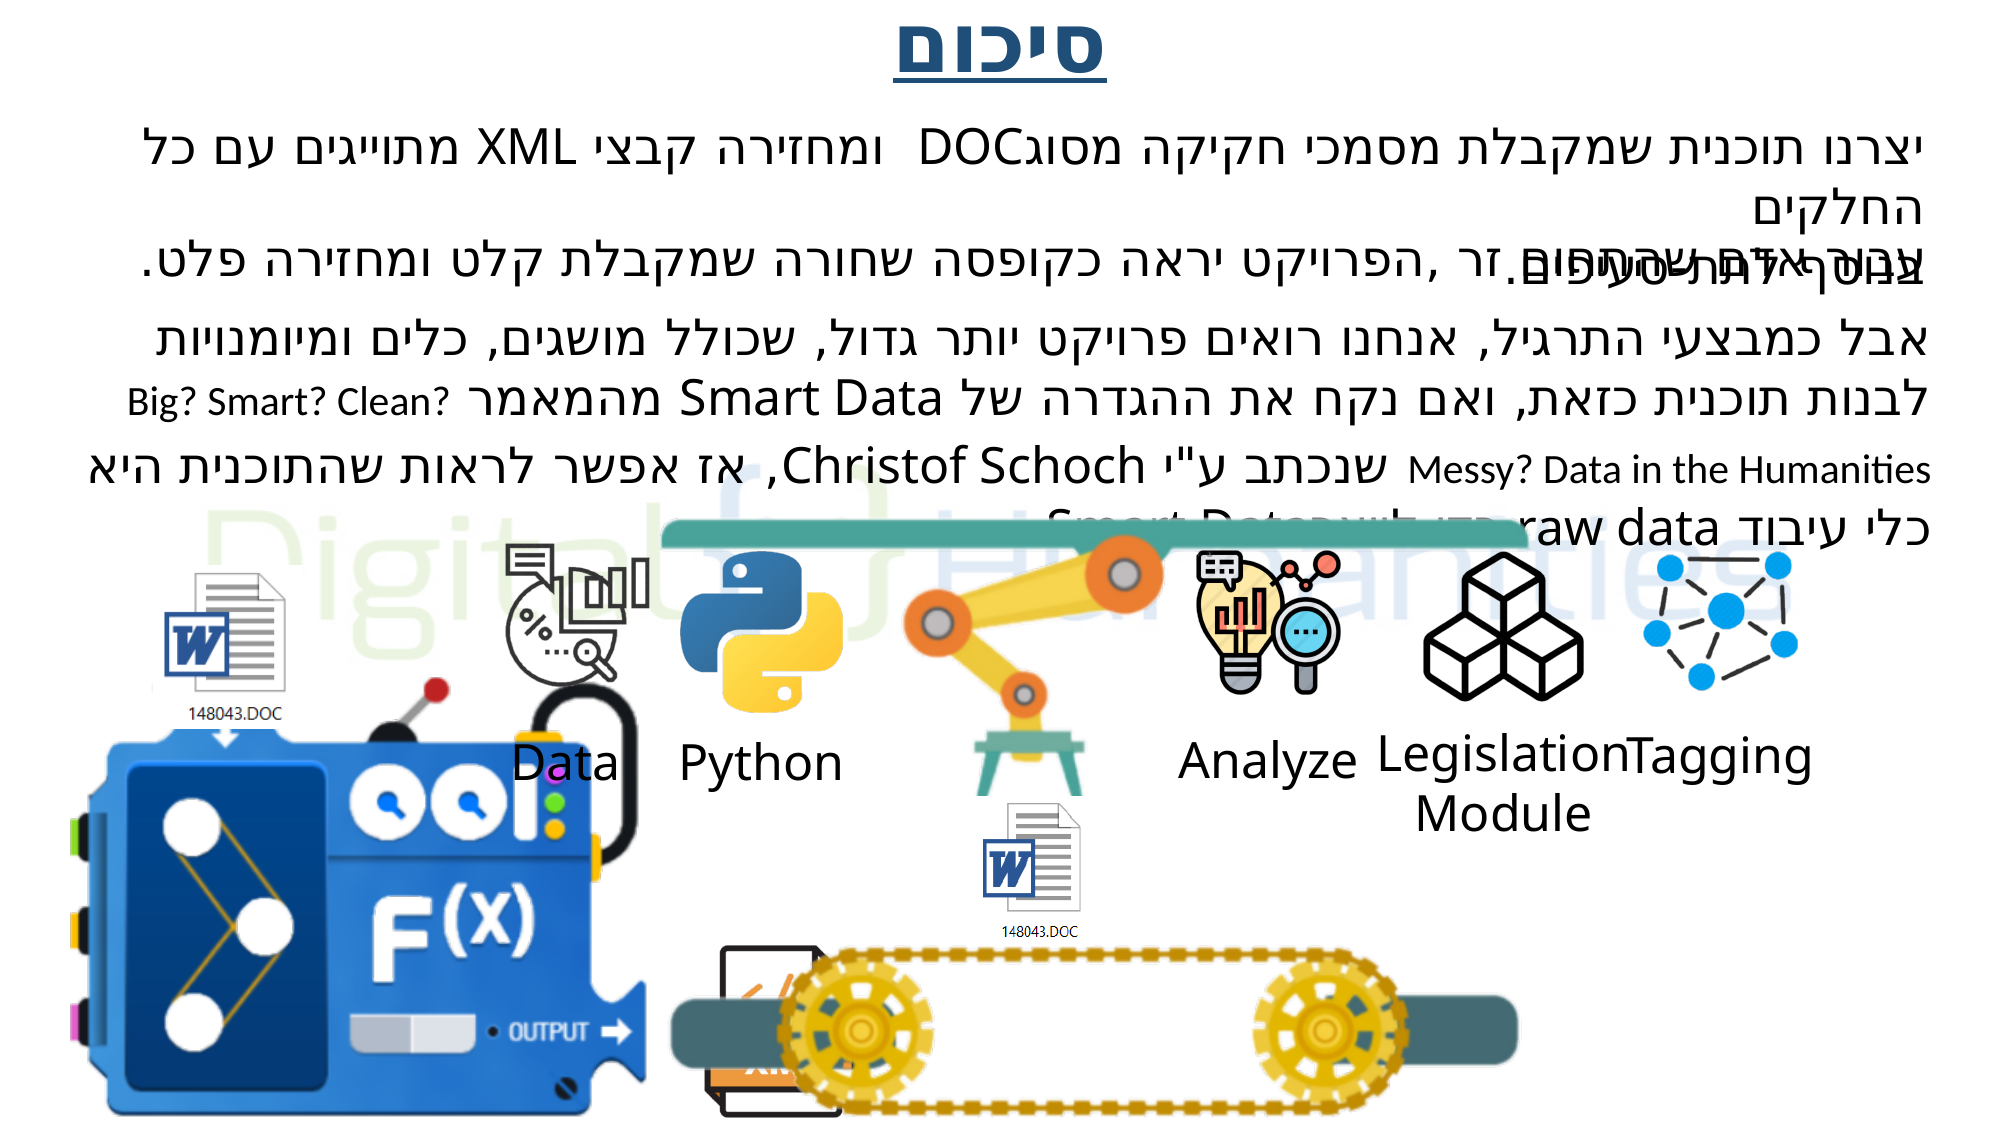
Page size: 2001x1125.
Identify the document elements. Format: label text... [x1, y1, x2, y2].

text_box Tagging [1611, 716, 1830, 791]
picture [1643, 551, 1798, 691]
text_box עבור אדם שהתחום זר ,הפרויקט יראה כקופסה שחורה שמקבלת קלט ומחזירה פלט. [46, 219, 1944, 294]
text_box Legislation Module [1531, 714, 1647, 850]
text_box סיכום [877, 0, 1122, 97]
picture [69, 543, 650, 1118]
text_box יצרנו תוכנית שמקבלת מסמכי חקיקה מסוגDOC ומחזירה קבצי XML מתוייגים עם כל החלקים בנוסף לתת-סעיפים. [43, 106, 1941, 362]
text_box אבל כמבצעי התרגיל, אנחנו רואים פרויקט יותר גדול, שכולל מושגים, כלים ומיומנויות לבנות תוכנית כזאת, ואם נקח את ההגדרה של Smart Data מהמאמר Big? Smart? Clean? Messy? Data in the Humanities שנכתב ע"י Christof Schoch, אז אפשר לראות שהתוכנית היא כלי עיבוד raw data כדי לייצרSmart Data [49, 298, 1947, 608]
picture [659, 517, 1584, 1118]
